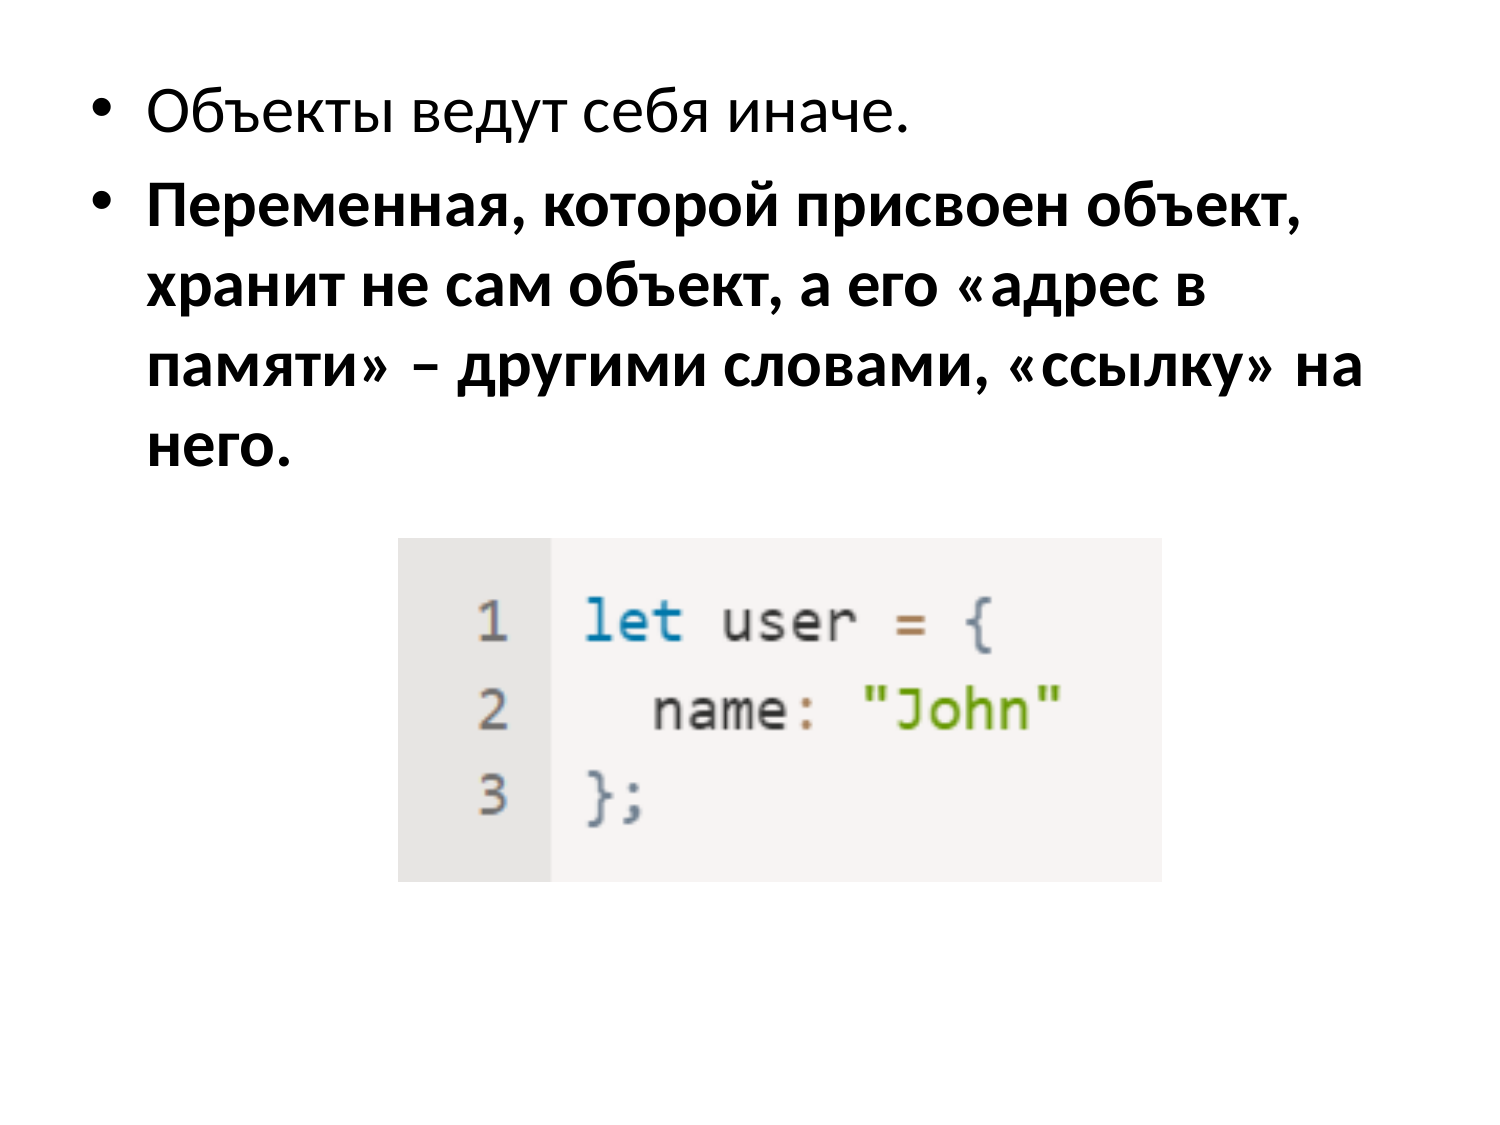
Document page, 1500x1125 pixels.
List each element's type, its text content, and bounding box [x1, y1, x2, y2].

picture [398, 538, 1163, 882]
list Объекты ведут себя иначе. Переменная, которой присвоен объект, хранит не сам объект, а его «адрес в памяти» – другими словами, «ссылку» на него. [75, 58, 1425, 1005]
